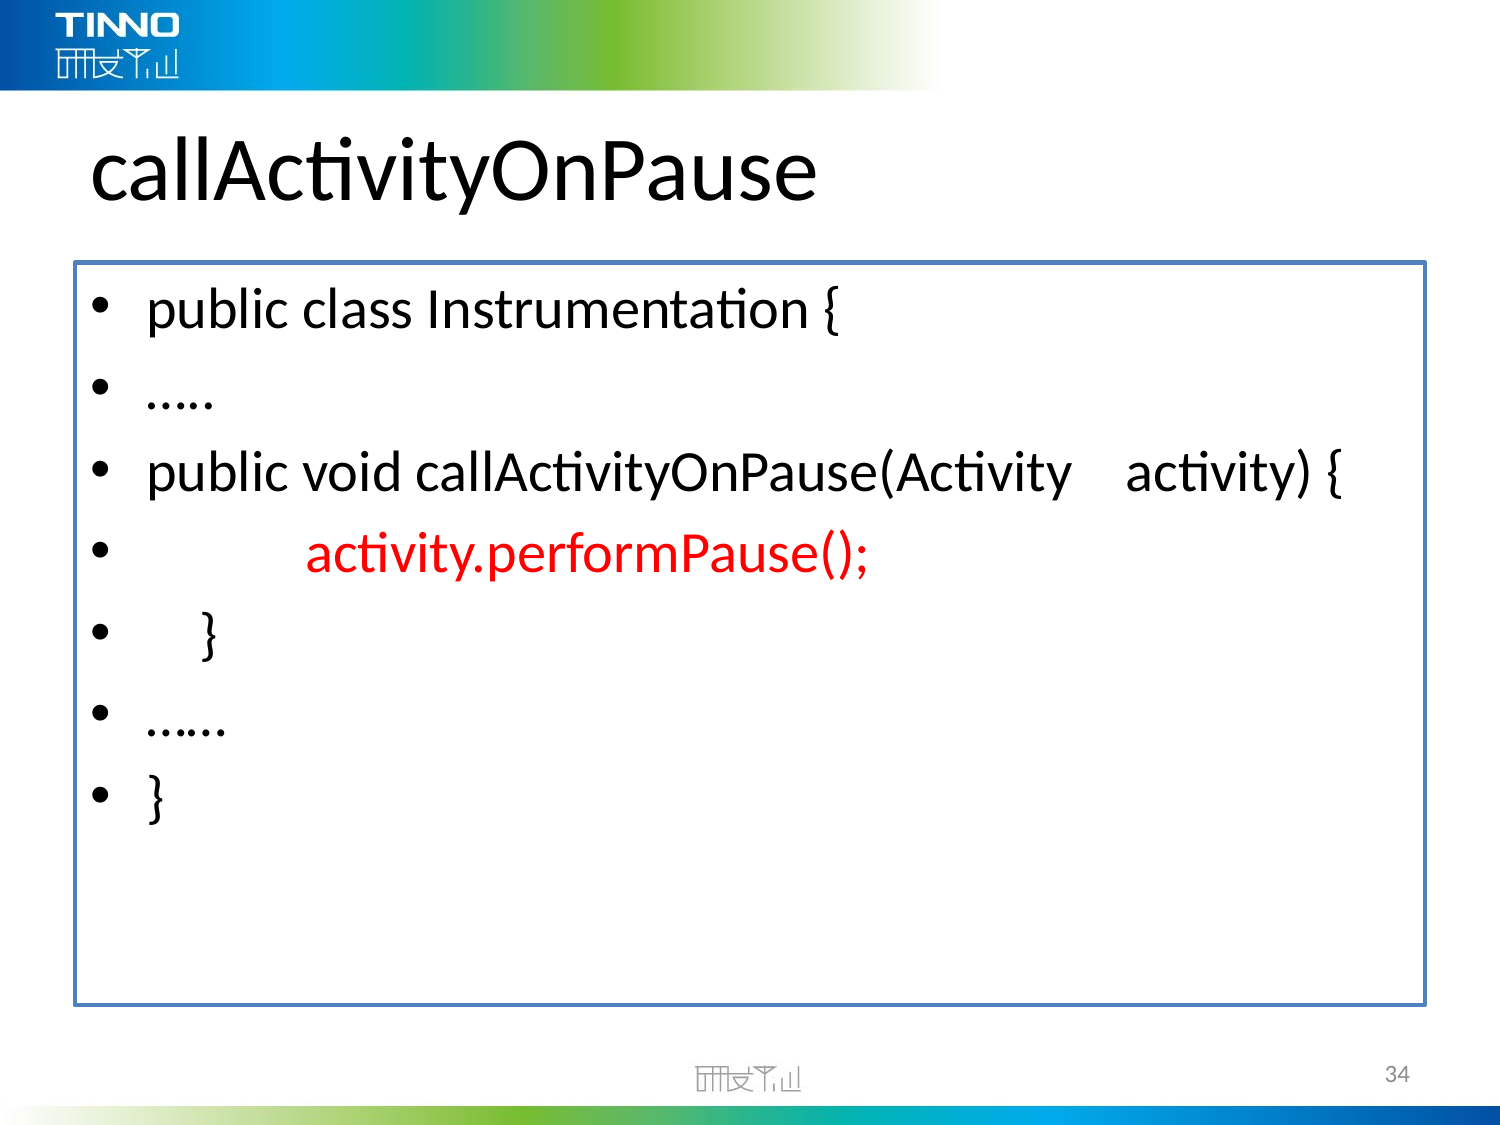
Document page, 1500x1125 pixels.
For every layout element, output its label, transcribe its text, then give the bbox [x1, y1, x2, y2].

footer [512, 1042, 988, 1103]
picture [0, 0, 1500, 1125]
title callActivityOnPause [75, 82, 1425, 247]
slide_number 34 [1074, 1042, 1425, 1103]
list public class Instrumentation { ….. public void callActivityOnPause(Activity activity) { activity.performPause(); } …… } [73, 260, 1427, 1007]
